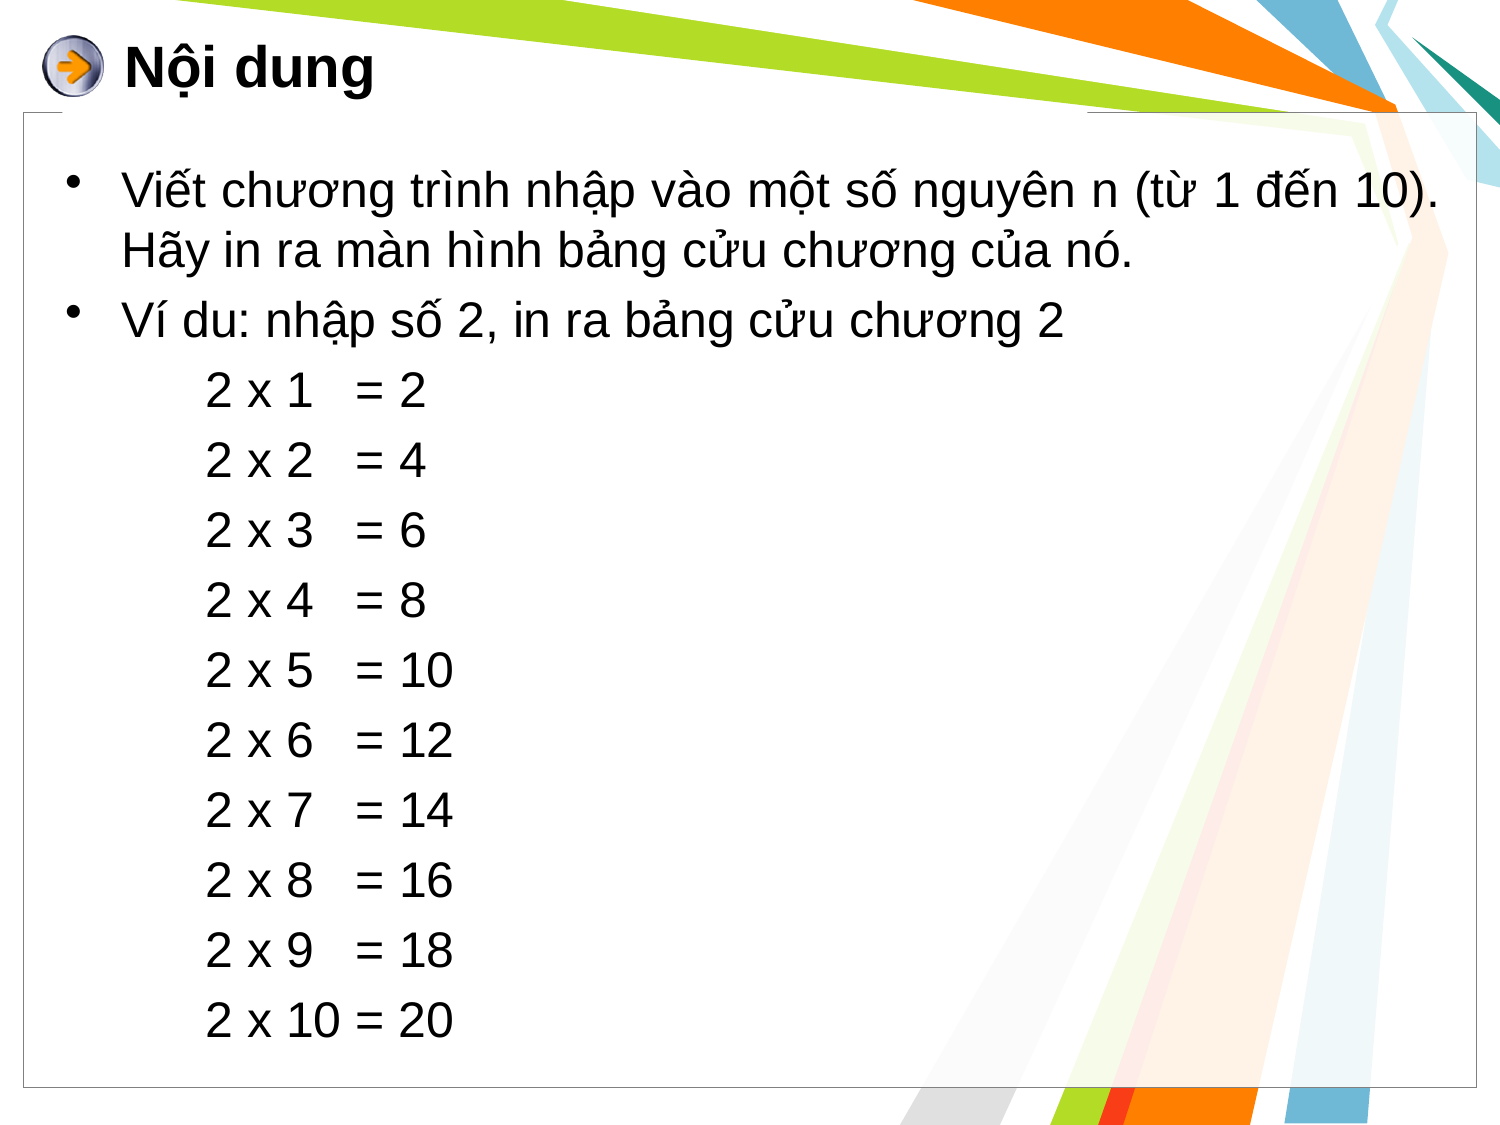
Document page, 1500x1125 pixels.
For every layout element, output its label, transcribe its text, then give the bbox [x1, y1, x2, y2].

title Nội dung [108, 12, 1476, 117]
list Viết chương trình nhập vào một số nguyên n (từ 1 đến 10). Hãy in ra màn hình bảng cửu chương của nó. Ví du: nhập số 2, in ra bảng cửu chương 2 2 x 1 = 2 2 x 2 = 4 2 x 3 = 6 2 x 4 = 8 2 x 5 = 10 2 x 6 = 12 2 x 7 = 14 2 x 8 = 16 2 x 9 = 18 2 x 10 = 20 [49, 149, 1457, 1076]
picture [42, 35, 104, 97]
